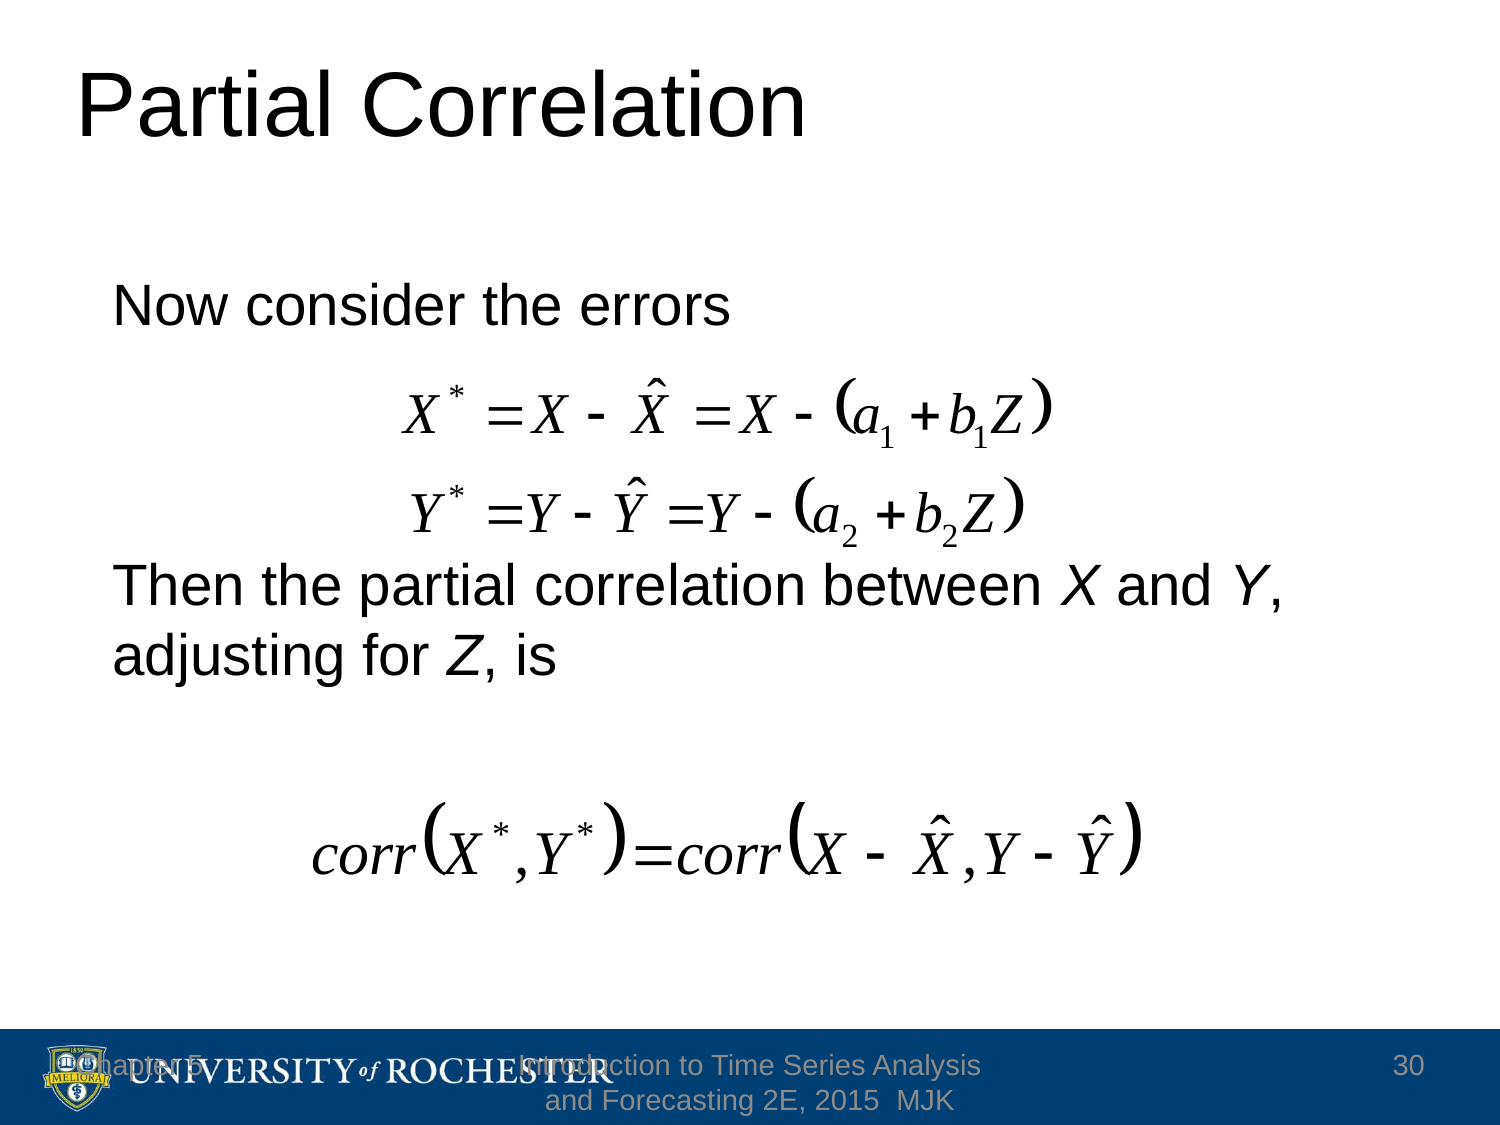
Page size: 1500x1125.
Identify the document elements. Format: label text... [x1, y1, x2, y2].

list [389, 366, 1079, 560]
picture [0, 1029, 1500, 1125]
footer Introduction to Time Series Analysis and Forecasting 2E, 2015 MJK [510, 1046, 990, 1103]
title Partial Correlation [75, 45, 1425, 233]
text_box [303, 801, 1166, 901]
list Now consider the errors Then the partial correlation between X and Y, adjusting for Z, is [112, 267, 1450, 943]
slide_number 30 [1080, 1046, 1425, 1103]
slide_number Chapter 5 [75, 1046, 420, 1103]
